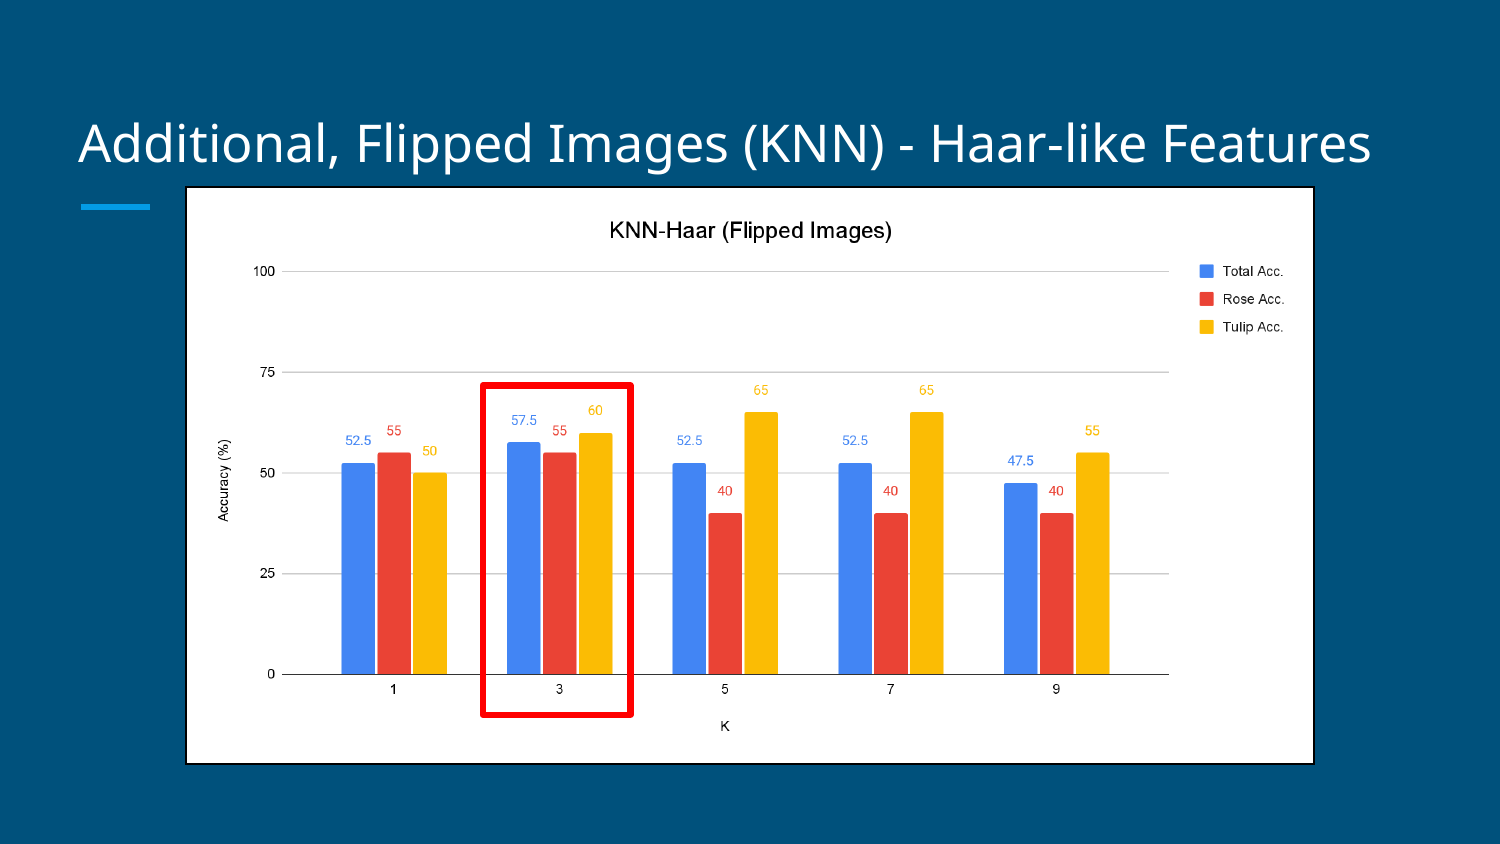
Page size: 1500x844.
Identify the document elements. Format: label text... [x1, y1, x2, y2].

picture [186, 187, 1314, 764]
title Additional, Flipped Images (KNN) - Haar-like Features [63, 75, 1437, 188]
